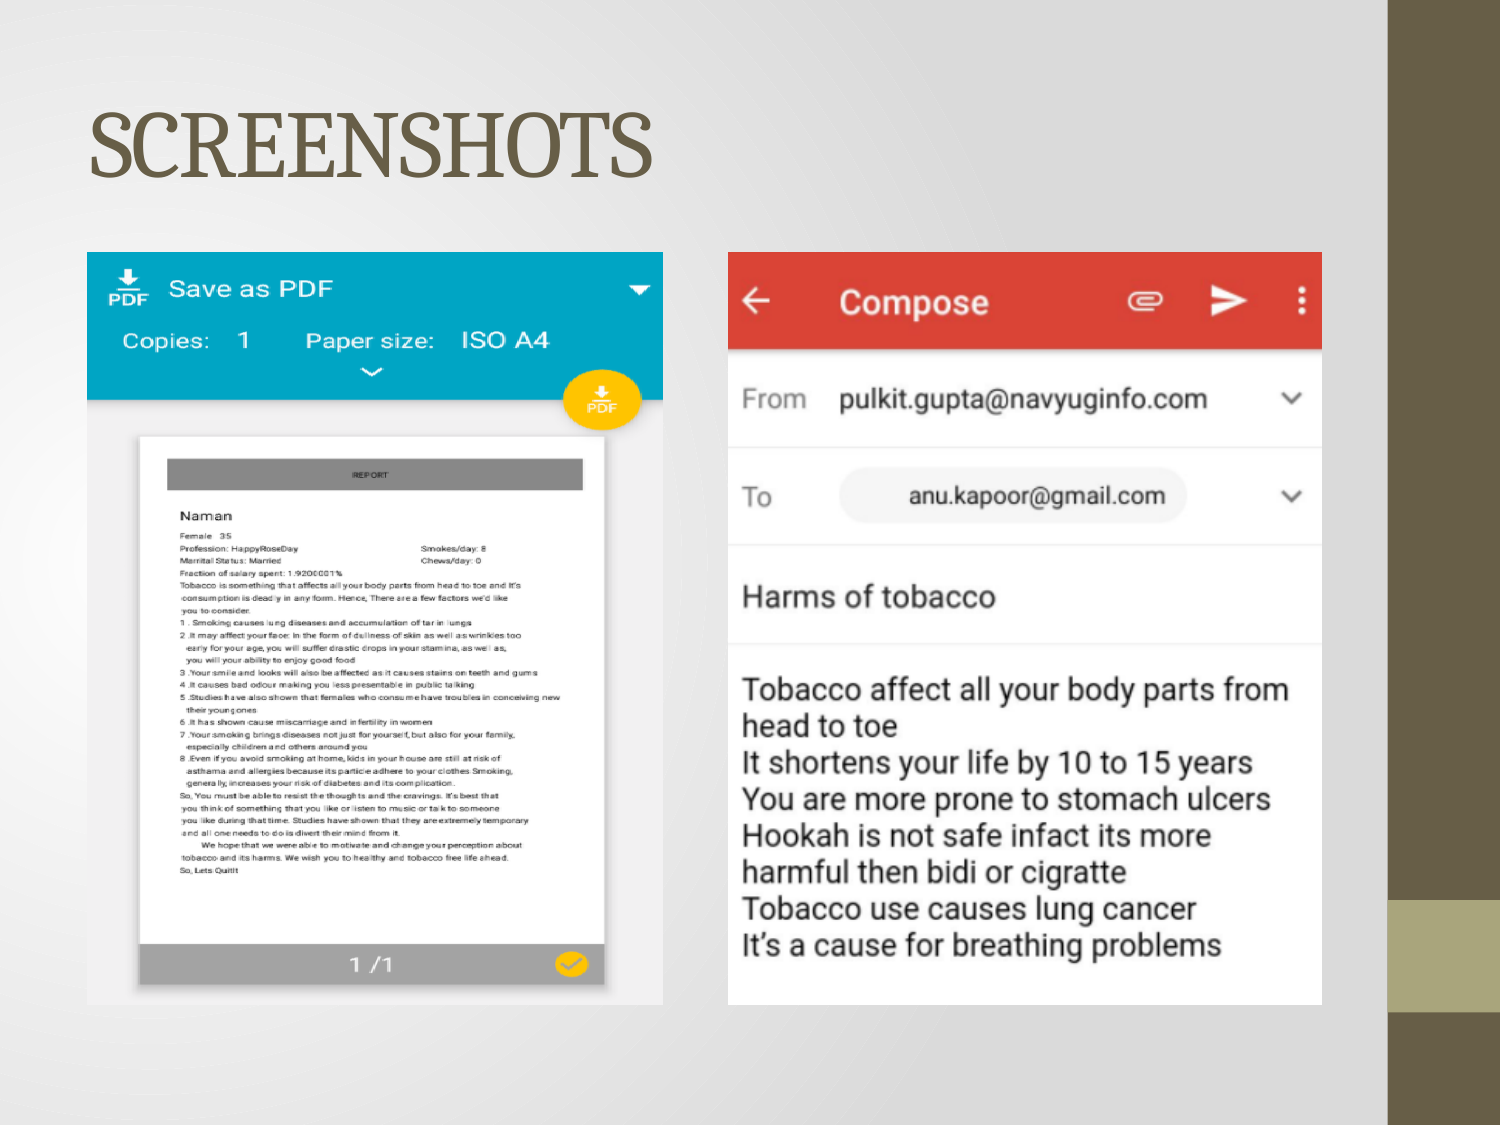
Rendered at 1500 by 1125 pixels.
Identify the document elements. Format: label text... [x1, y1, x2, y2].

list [727, 251, 1323, 1006]
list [86, 251, 664, 1006]
title SCREENSHOTS [75, 45, 1325, 233]
